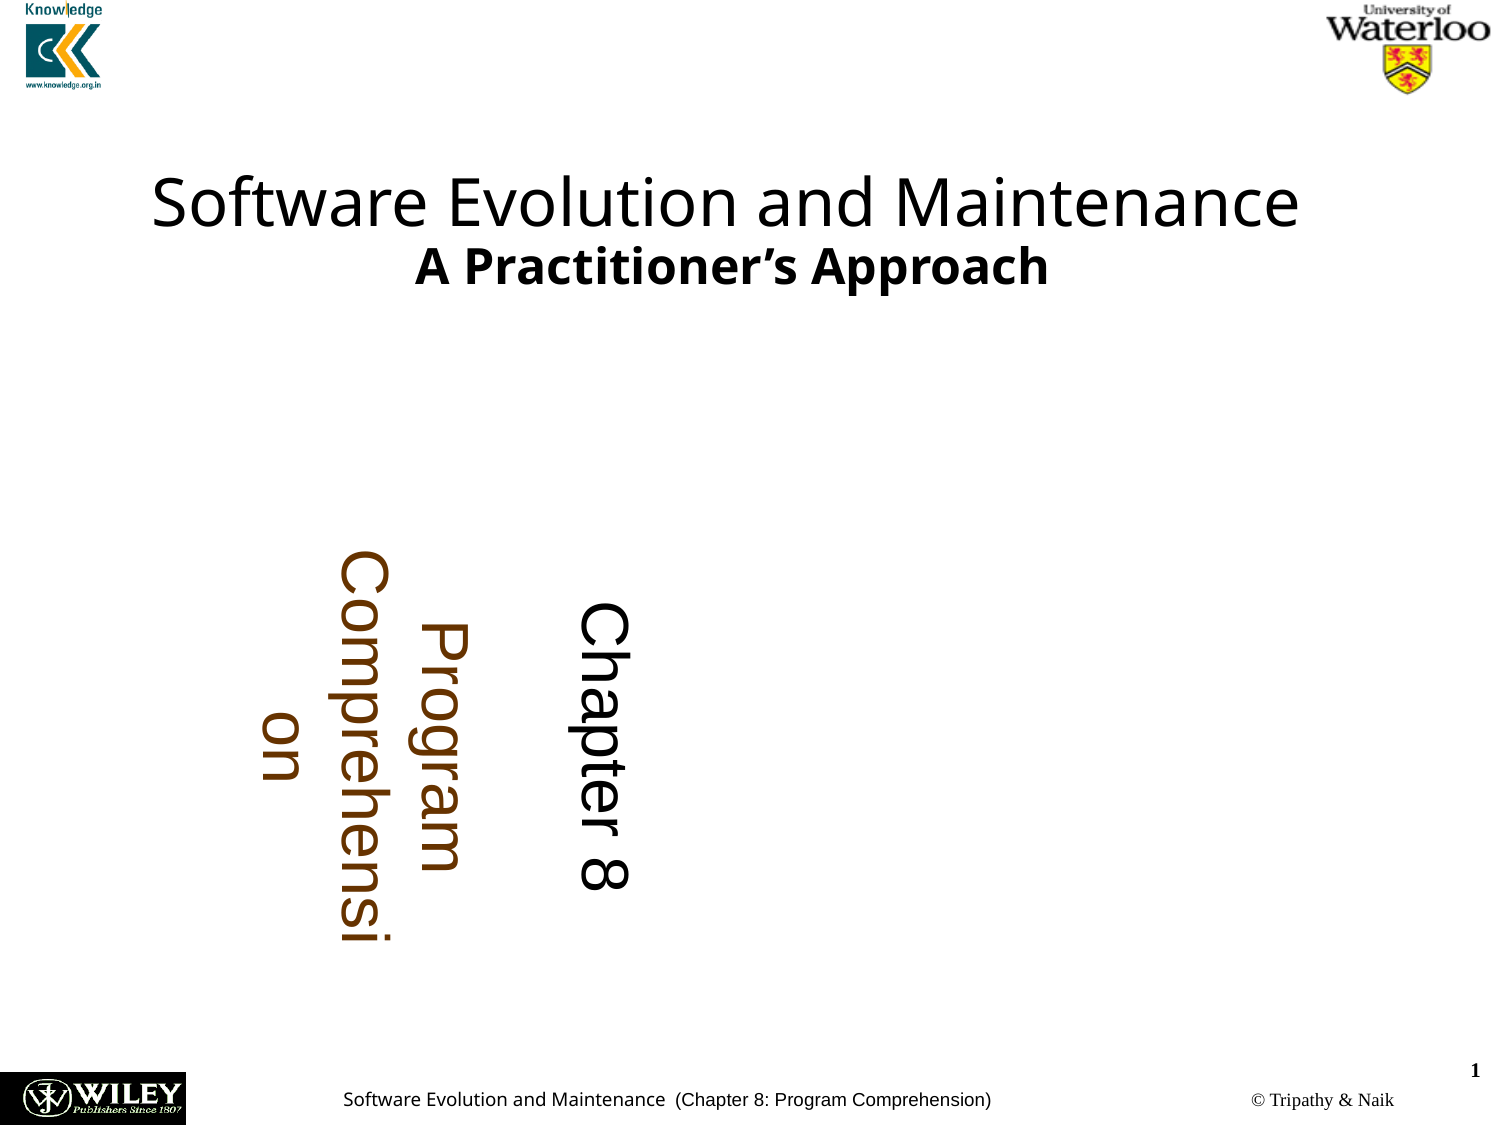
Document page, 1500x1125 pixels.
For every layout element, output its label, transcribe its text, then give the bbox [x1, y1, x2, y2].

picture [20, 0, 106, 92]
picture [0, 1072, 186, 1125]
picture [1320, 2, 1499, 98]
subtitle Chapter 8 Program Comprehension [242, 533, 1293, 994]
title Software Evolution and Maintenance A Practitioner’s Approach [39, 109, 1427, 435]
slide_number 1 [1145, 1049, 1496, 1125]
